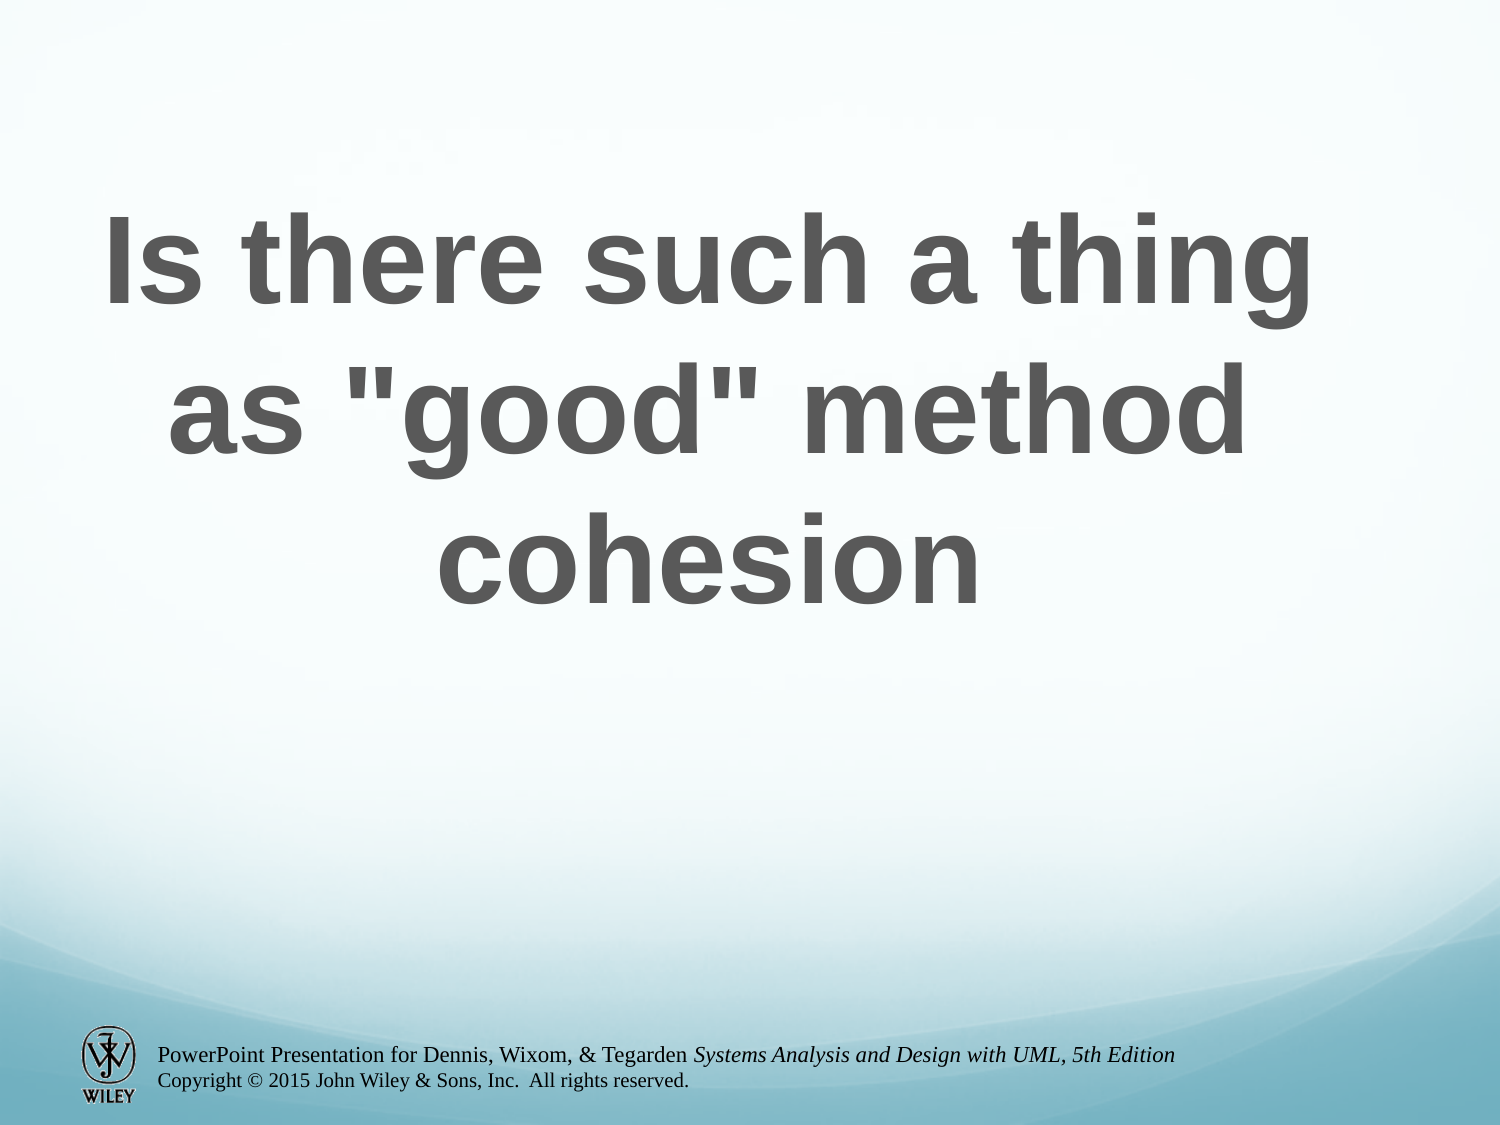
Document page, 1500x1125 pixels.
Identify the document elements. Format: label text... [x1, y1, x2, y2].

picture [78, 1024, 138, 1105]
list Is there such a thing as "good" method cohesion [11, 8, 1408, 969]
